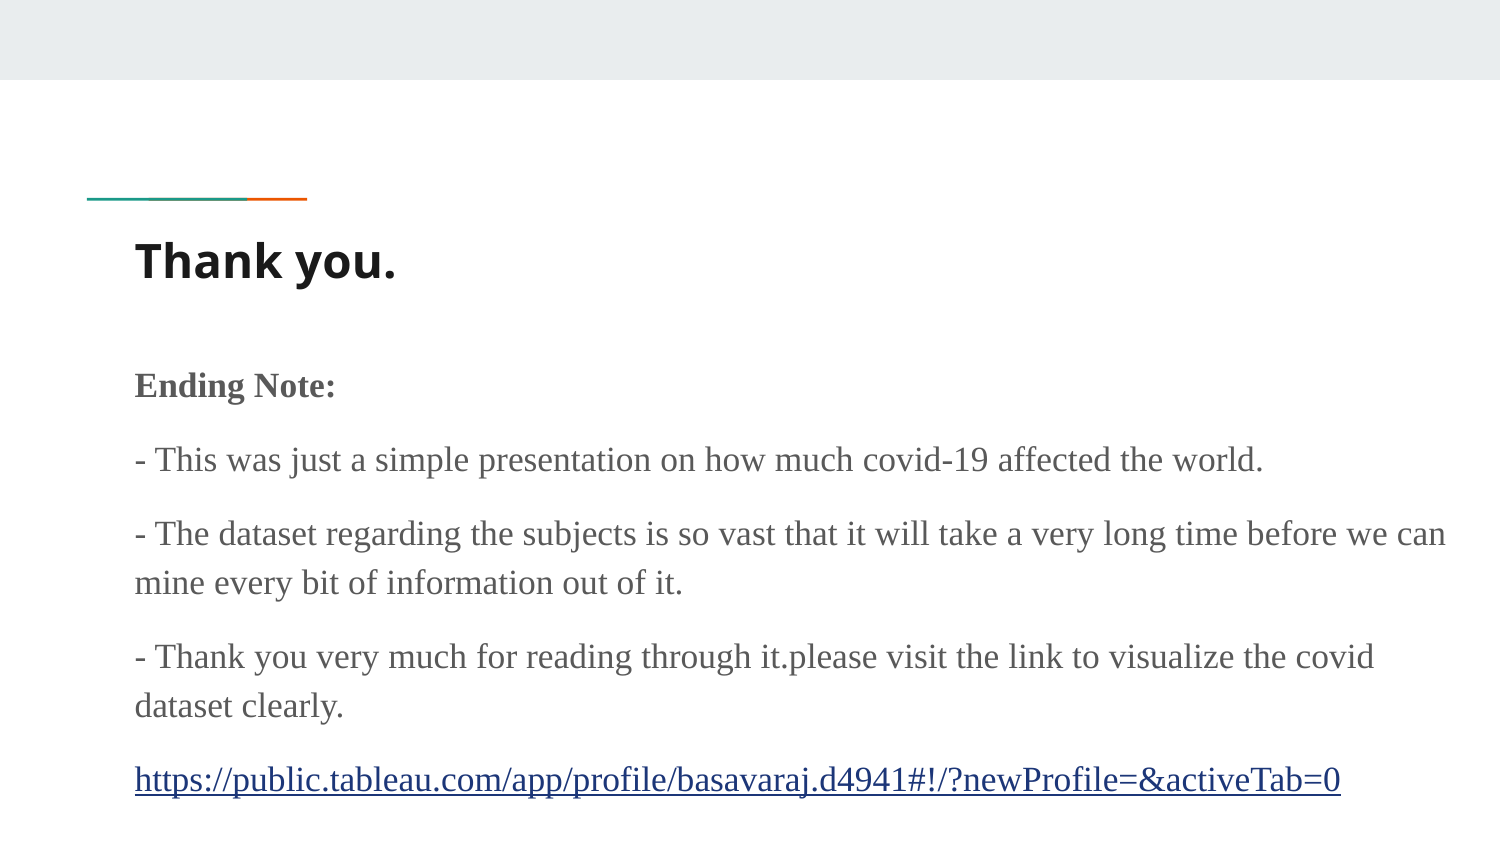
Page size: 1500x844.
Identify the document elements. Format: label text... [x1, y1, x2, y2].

title Thank you. [119, 216, 1381, 305]
list Ending Note: - This was just a simple presentation on how much covid-19 affected the world. - The dataset regarding the subjects is so vast that it will take a very long time before we can mine every bit of information out of it. - Thank you very much for reading through it.please visit the link to visualize the covid dataset clearly. https://public.tableau.com/app/profile/basavaraj.d4941#!/?newProfile=&activeTab=0 [119, 341, 1480, 844]
